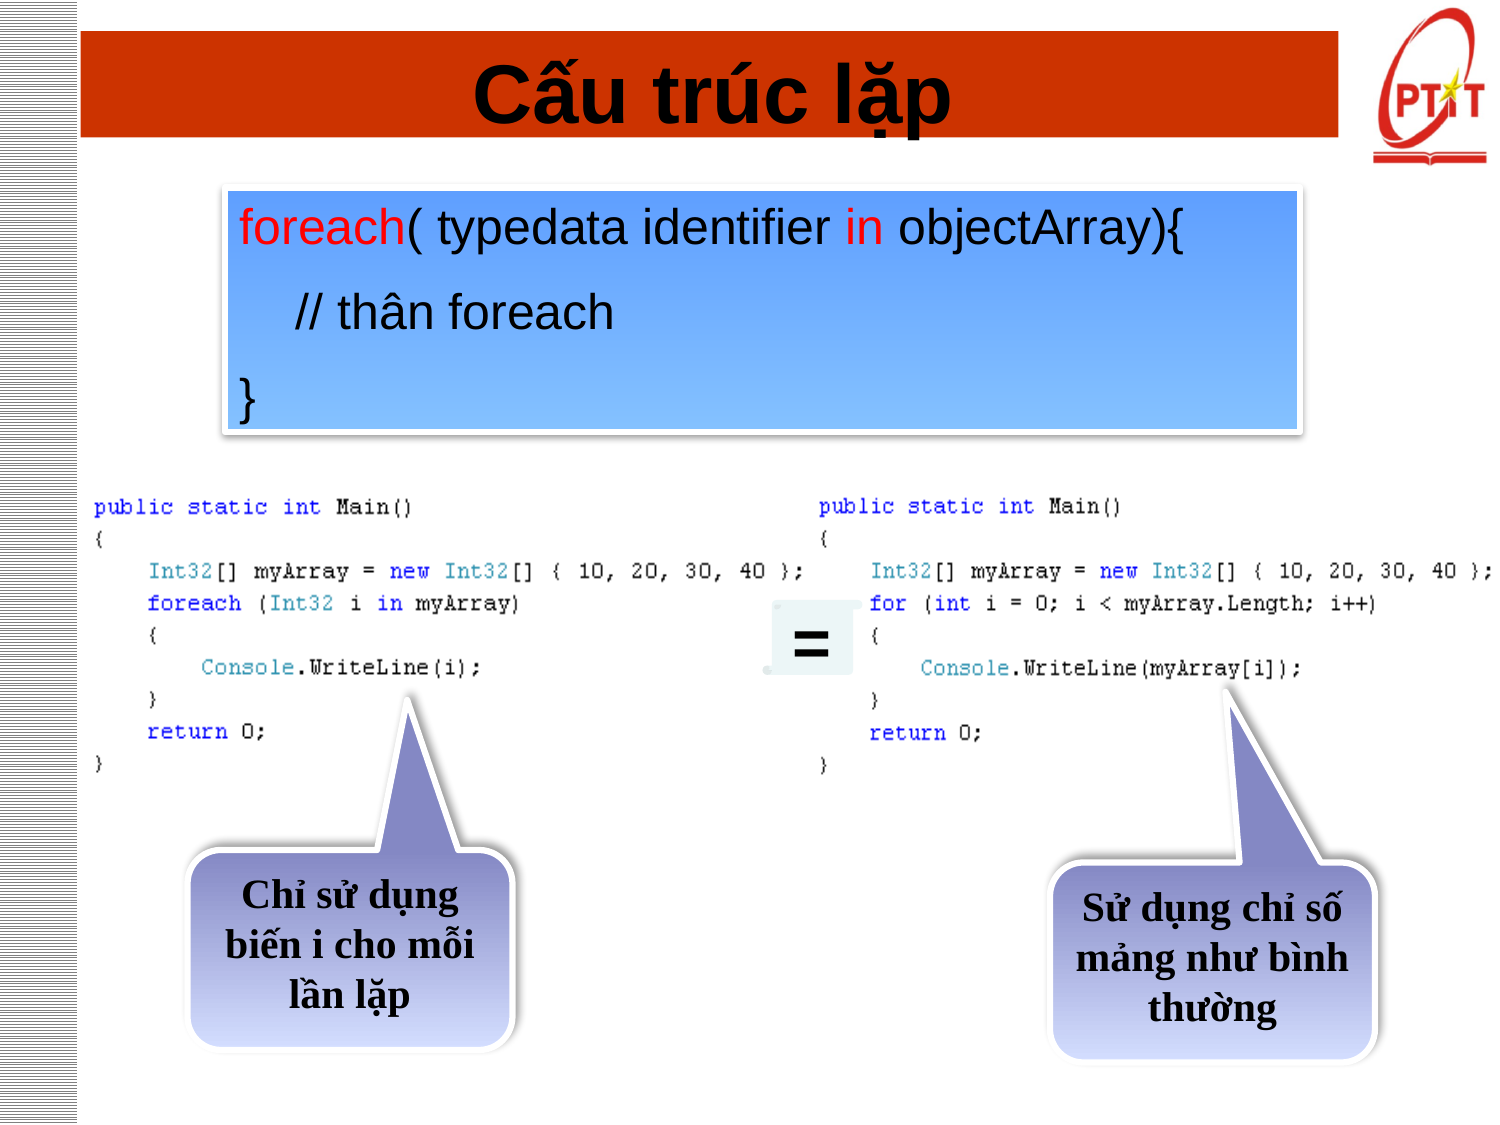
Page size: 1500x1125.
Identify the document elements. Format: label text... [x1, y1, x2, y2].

picture [1373, 0, 1489, 167]
text_box Sử dụng chỉ số mảng như bình thường [1046, 797, 1379, 1066]
text_box Chỉ sử dụng biến i cho mỗi lần lặp [184, 797, 516, 1054]
text_box foreach( typedata identifier in objectArray){ // thân foreach } [222, 184, 1303, 435]
picture [85, 487, 1500, 788]
title Cấu trúc lặp [75, 32, 1352, 138]
